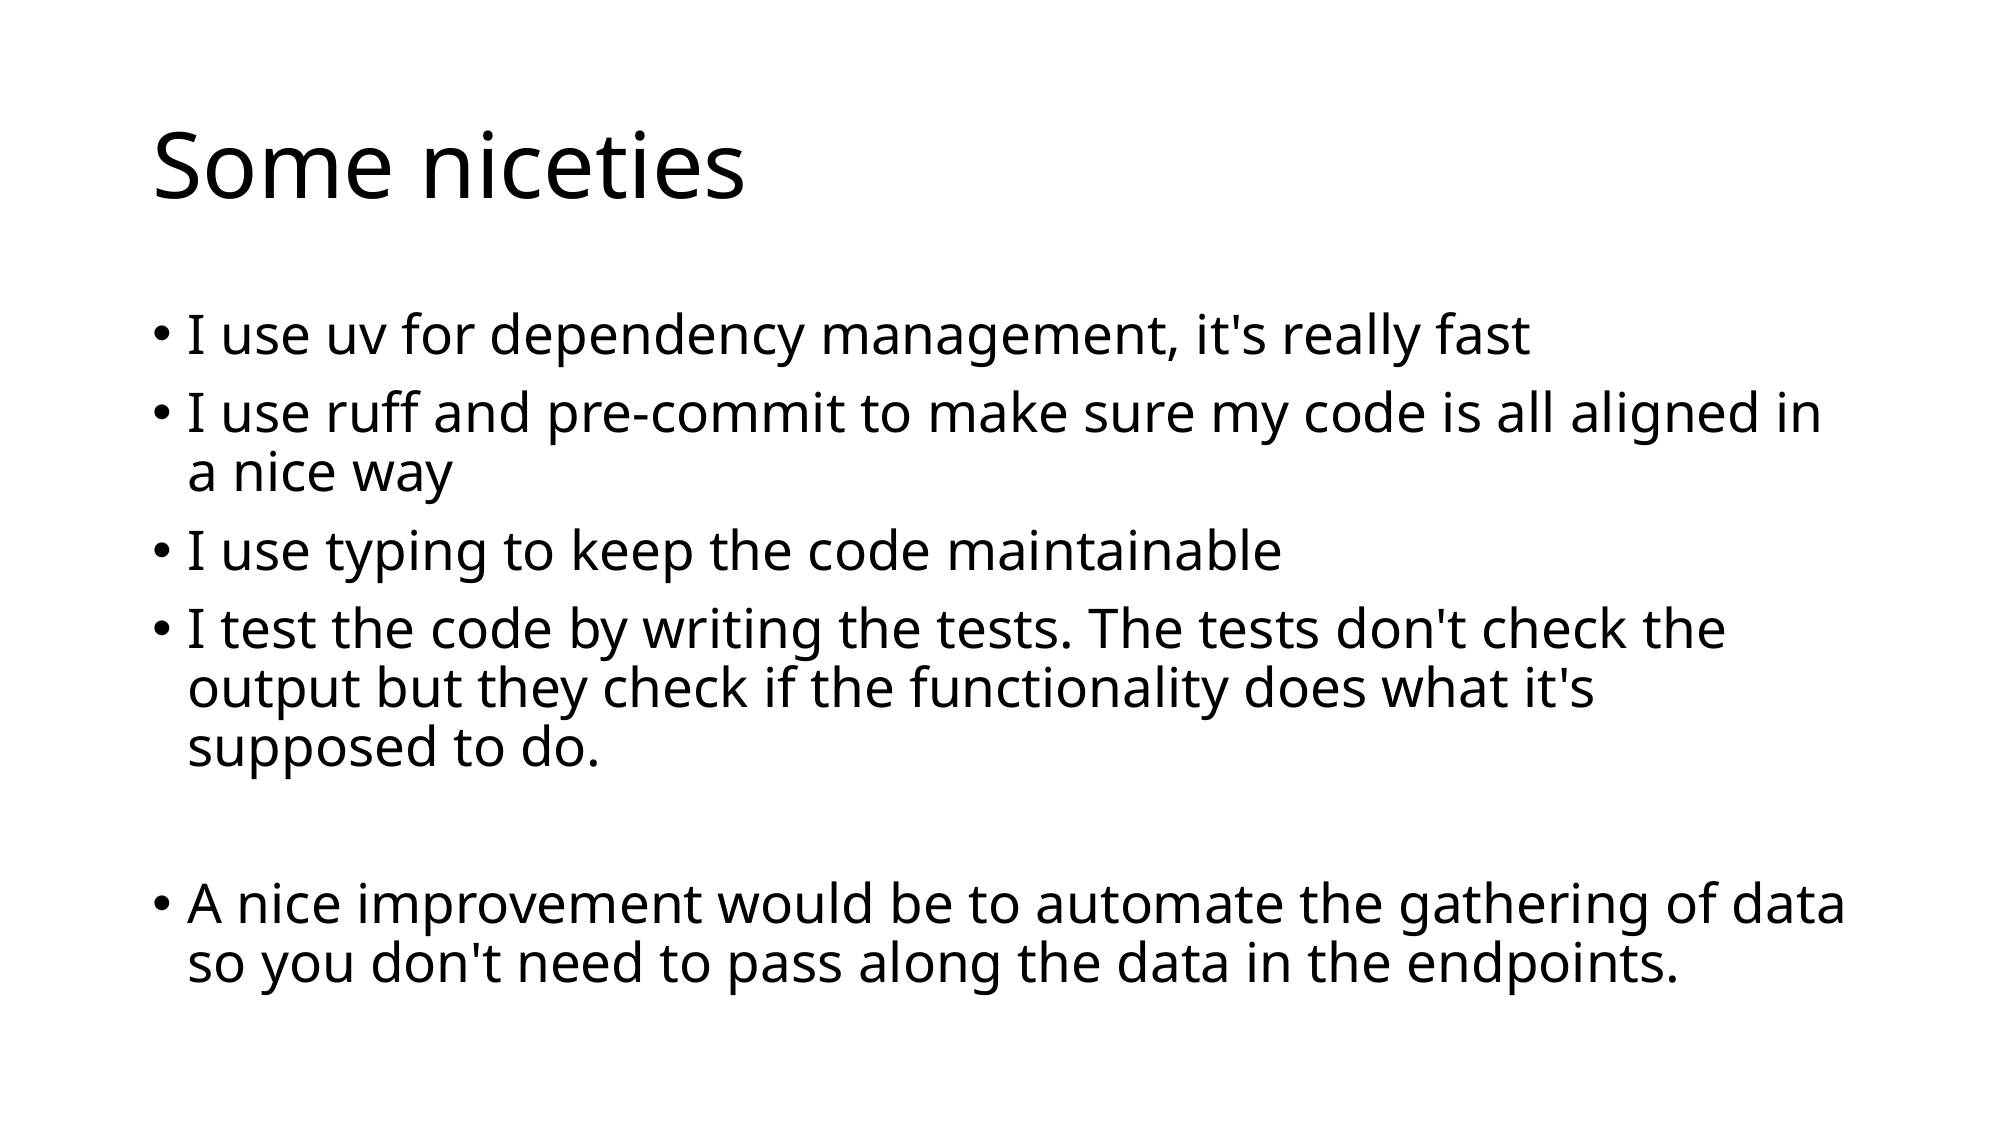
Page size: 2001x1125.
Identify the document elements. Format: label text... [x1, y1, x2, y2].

list I use uv for dependency management, it's really fast I use ruff and pre-commit to make sure my code is all aligned in a nice way I use typing to keep the code maintainable I test the code by writing the tests. The tests don't check the output but they check if the functionality does what it's supposed to do. A nice improvement would be to automate the gathering of data so you don't need to pass along the data in the endpoints. [137, 299, 1863, 1014]
title Some niceties [137, 59, 1863, 278]
